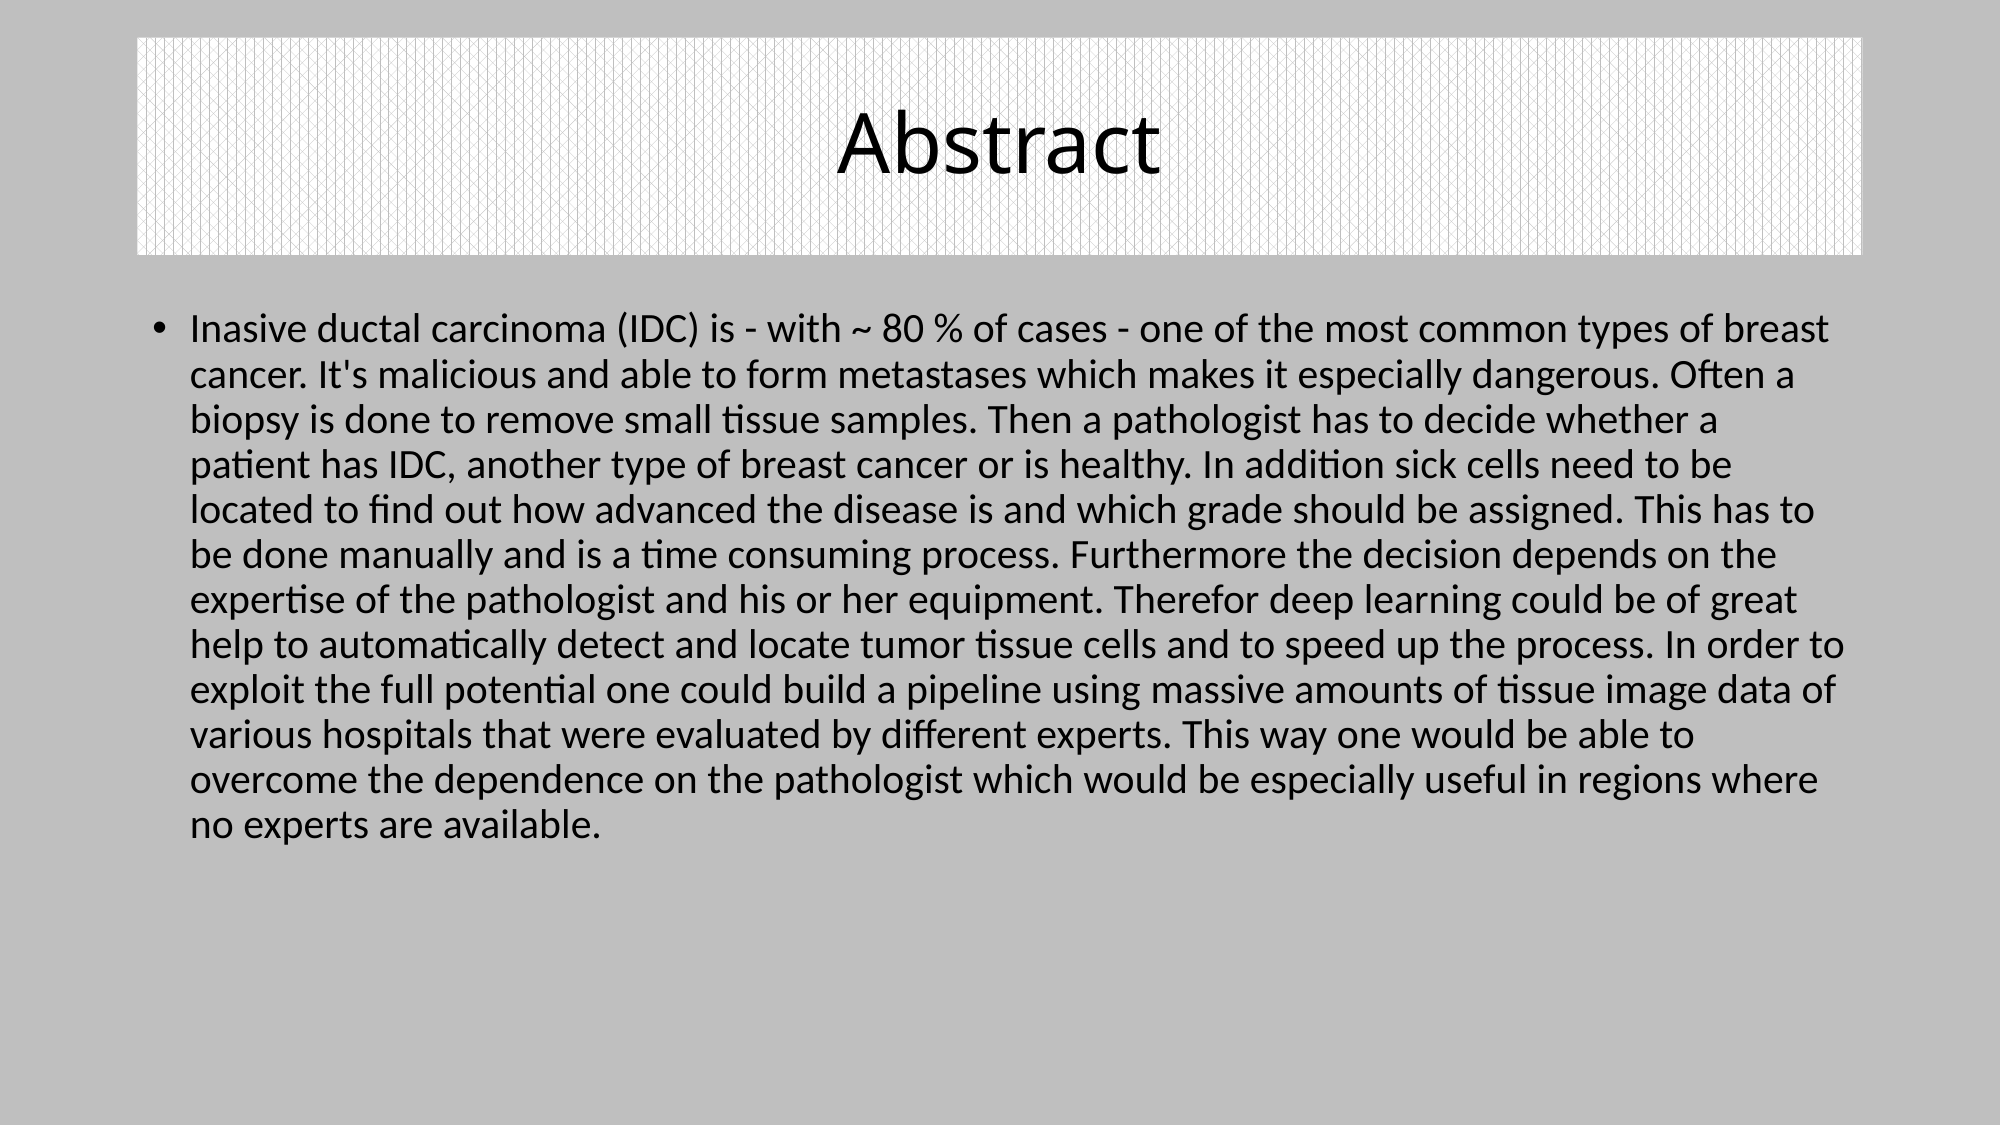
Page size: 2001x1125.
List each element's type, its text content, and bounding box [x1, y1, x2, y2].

list Inasive ductal carcinoma (IDC) is - with ~ 80 % of cases - one of the most common types of breast cancer. It's malicious and able to form metastases which makes it especially dangerous. Often a biopsy is done to remove small tissue samples. Then a pathologist has to decide whether a patient has IDC, another type of breast cancer or is healthy. In addition sick cells need to be located to find out how advanced the disease is and which grade should be assigned. This has to be done manually and is a time consuming process. Furthermore the decision depends on the expertise of the pathologist and his or her equipment. Therefor deep learning could be of great help to automatically detect and locate tumor tissue cells and to speed up the process. In order to exploit the full potential one could build a pipeline using massive amounts of tissue image data of various hospitals that were evaluated by different experts. This way one would be able to overcome the dependence on the pathologist which would be especially useful in regions where no experts are available. [137, 299, 1863, 1014]
title Abstract [137, 37, 1863, 255]
